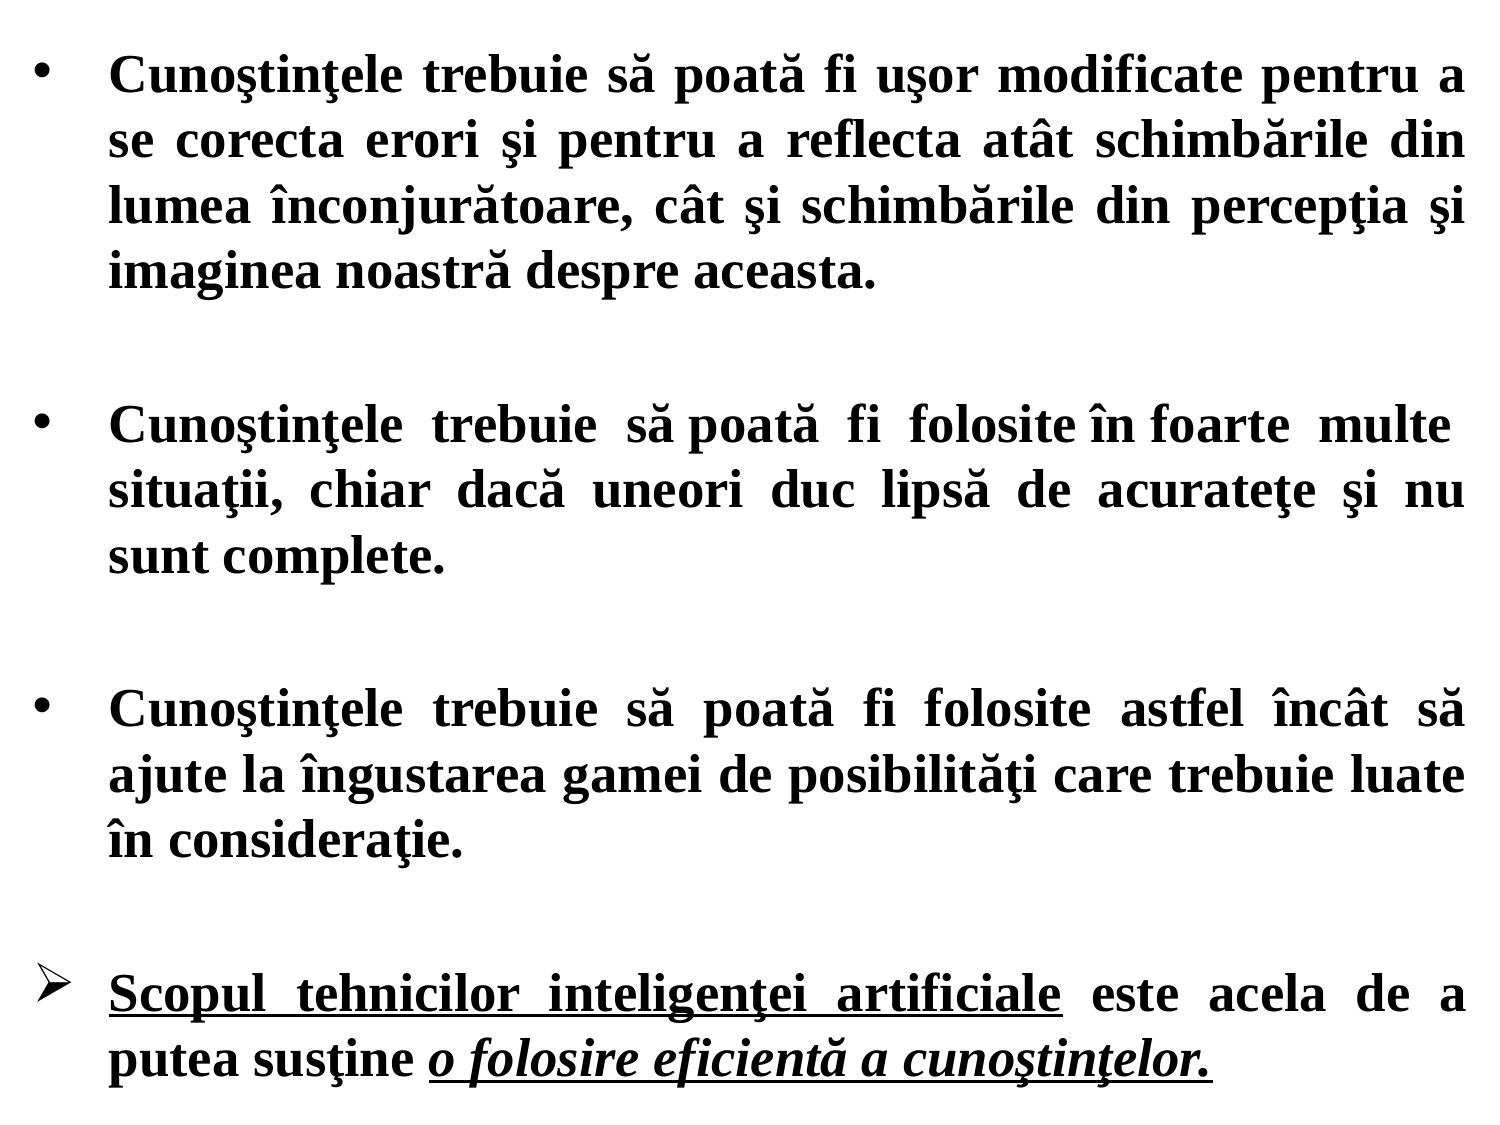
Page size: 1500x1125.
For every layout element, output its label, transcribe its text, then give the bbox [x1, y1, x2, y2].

subtitle Cunoştinţele trebuie să poată fi uşor modificate pentru a se corecta erori şi pentru a reflecta atât schimbările din lumea înconjurătoare, cât şi schimbările din percepţia şi imaginea noastră despre aceasta. Cunoştinţele trebuie să poată fi folosite în foarte multe situaţii, chiar dacă uneori duc lipsă de acurateţe şi nu sunt complete. Cunoştinţele trebuie să poată fi folosite astfel încât să ajute la îngustarea gamei de posibilităţi care trebuie luate în consideraţie. Scopul tehnicilor inteligenţei artificiale este acela de a putea susţine o folosire eficientă a cunoştinţelor. [17, 19, 1483, 1106]
